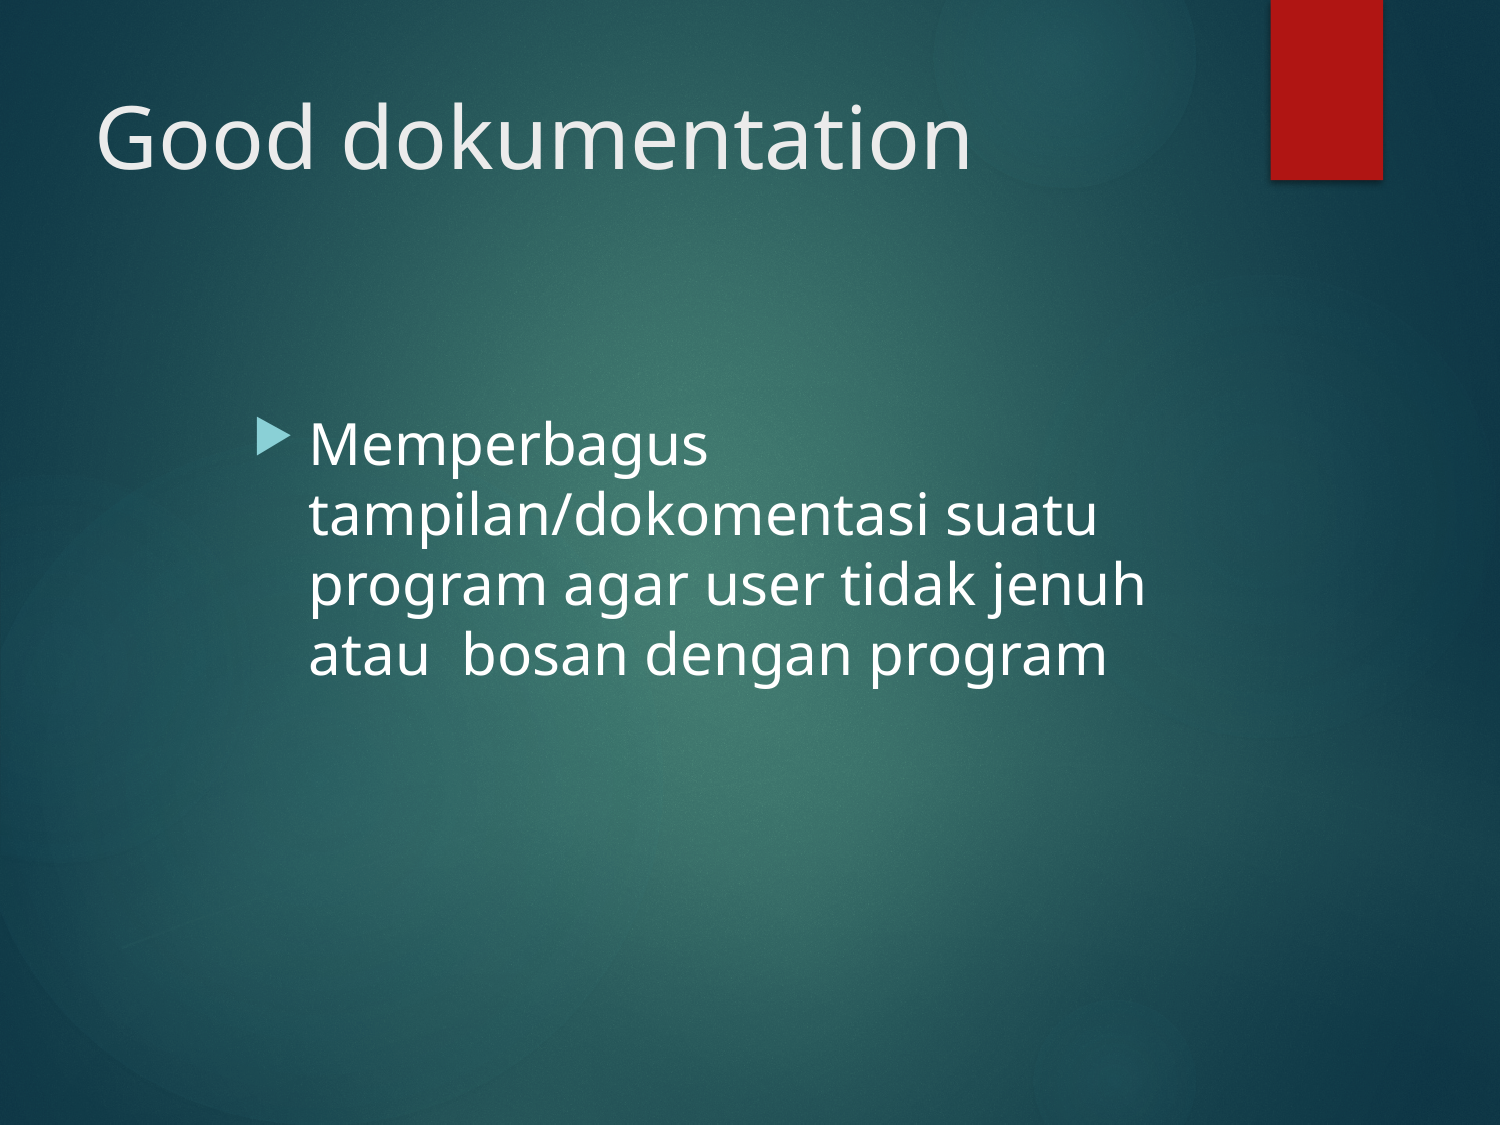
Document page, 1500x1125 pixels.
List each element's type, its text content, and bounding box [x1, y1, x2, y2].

title Good dokumentation [79, 74, 1237, 304]
list Memperbagus tampilan/dokomentasi suatu program agar user tidak jenuh atau bosan dengan program [237, 399, 1254, 992]
